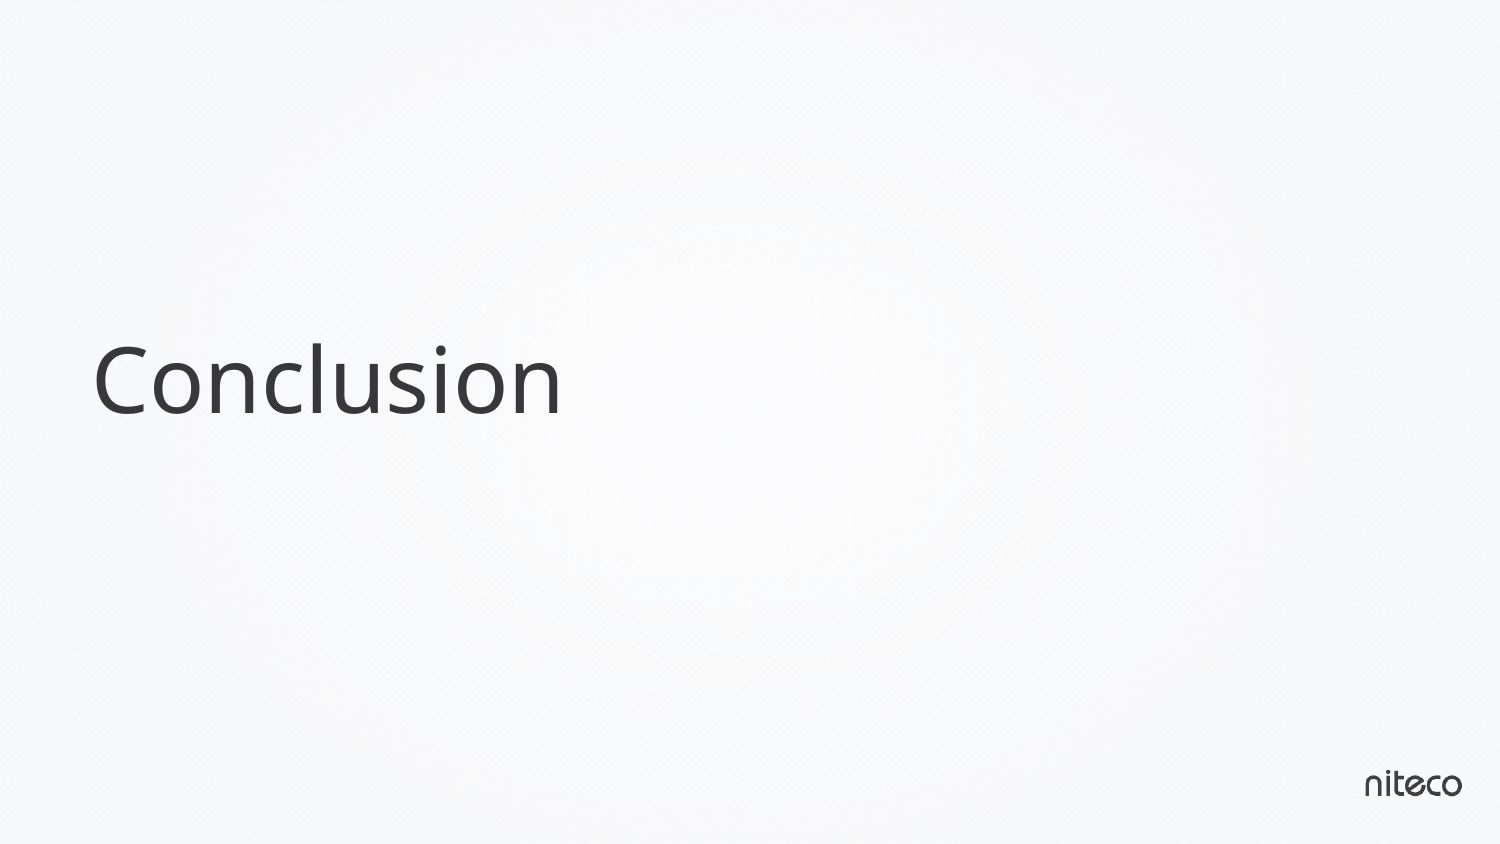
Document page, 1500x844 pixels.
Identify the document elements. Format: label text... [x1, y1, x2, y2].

title Conclusion [76, 327, 1427, 468]
picture [1334, 761, 1471, 806]
